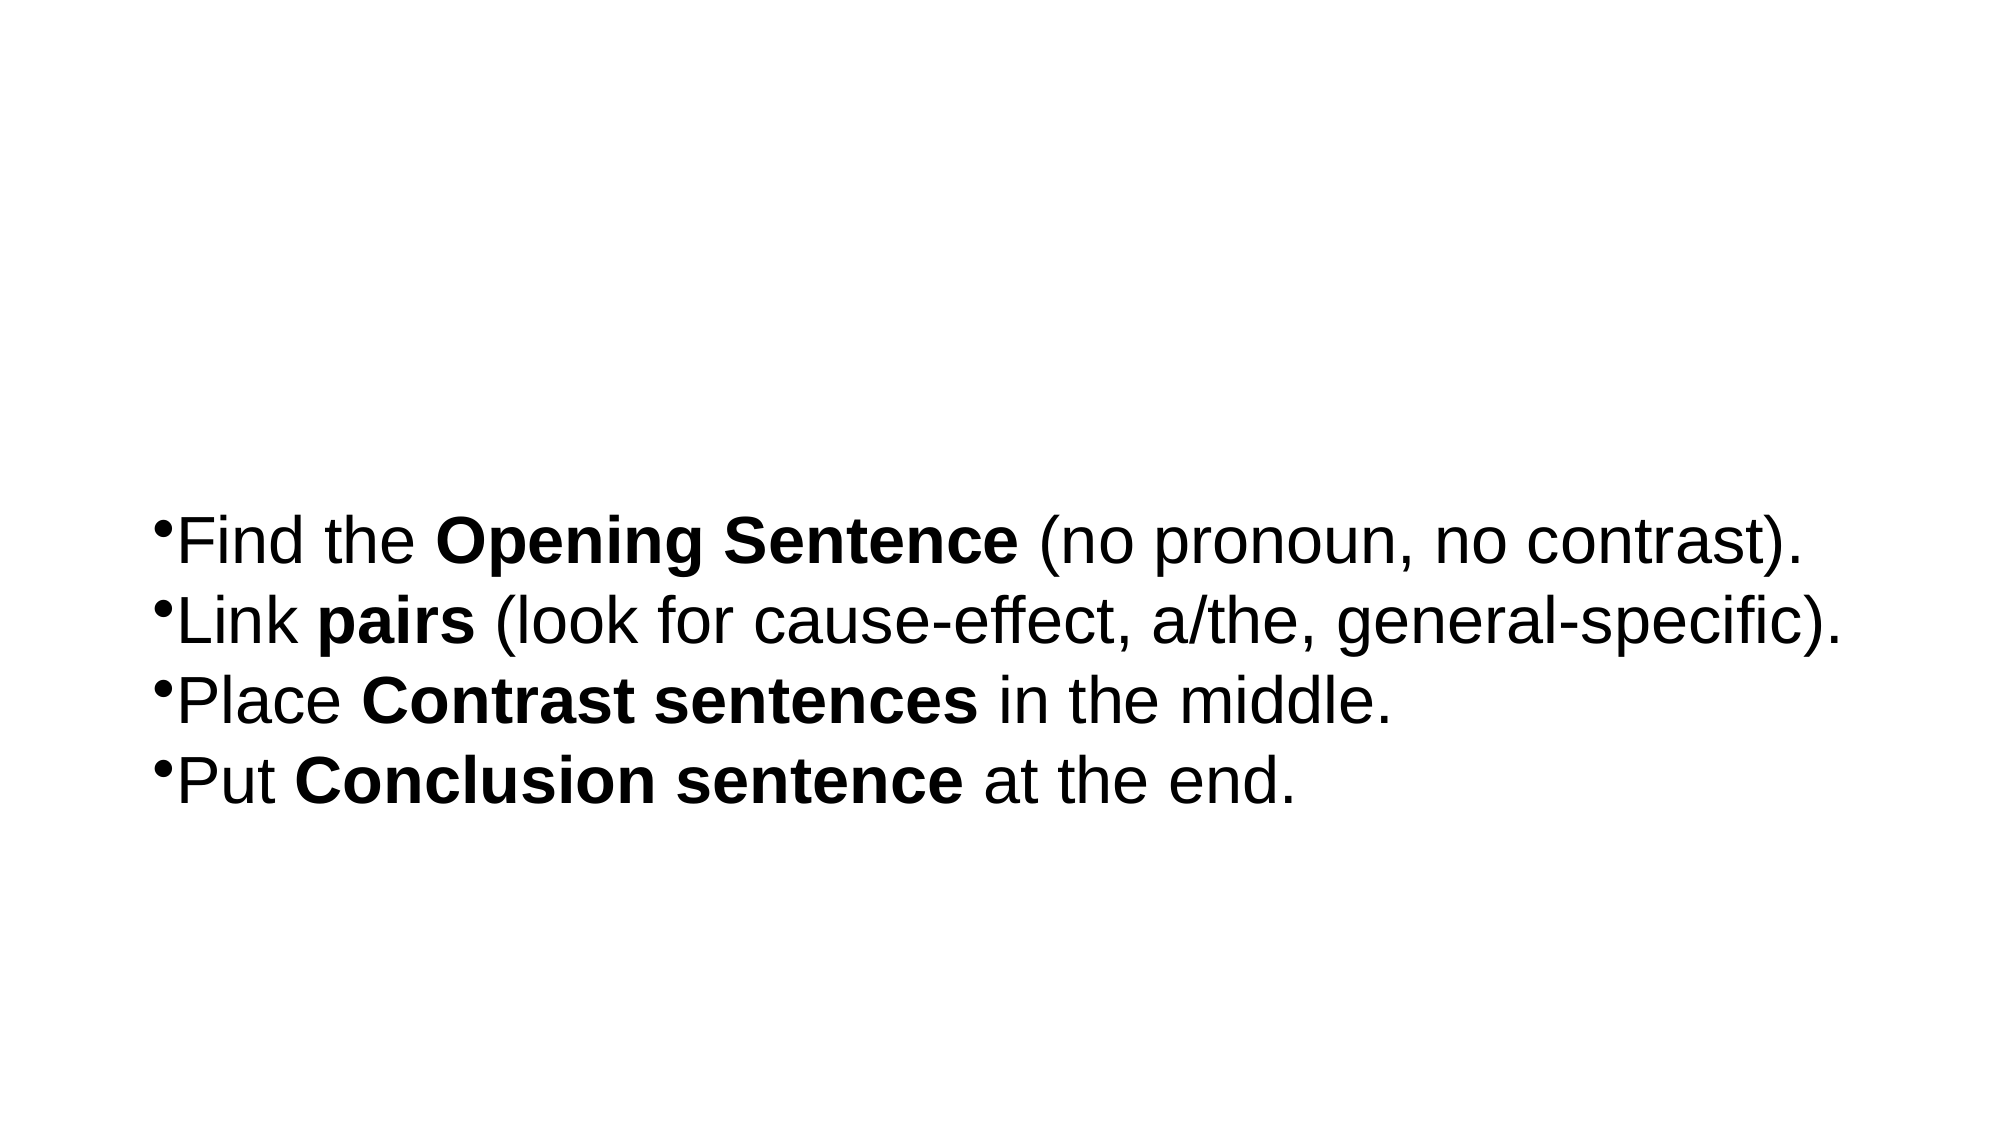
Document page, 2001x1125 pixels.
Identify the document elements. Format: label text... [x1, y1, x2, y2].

list Find the Opening Sentence (no pronoun, no contrast). Link pairs (look for cause-effect, a/the, general-specific). Place Contrast sentences in the middle. Put Conclusion sentence at the end. [137, 330, 1875, 983]
